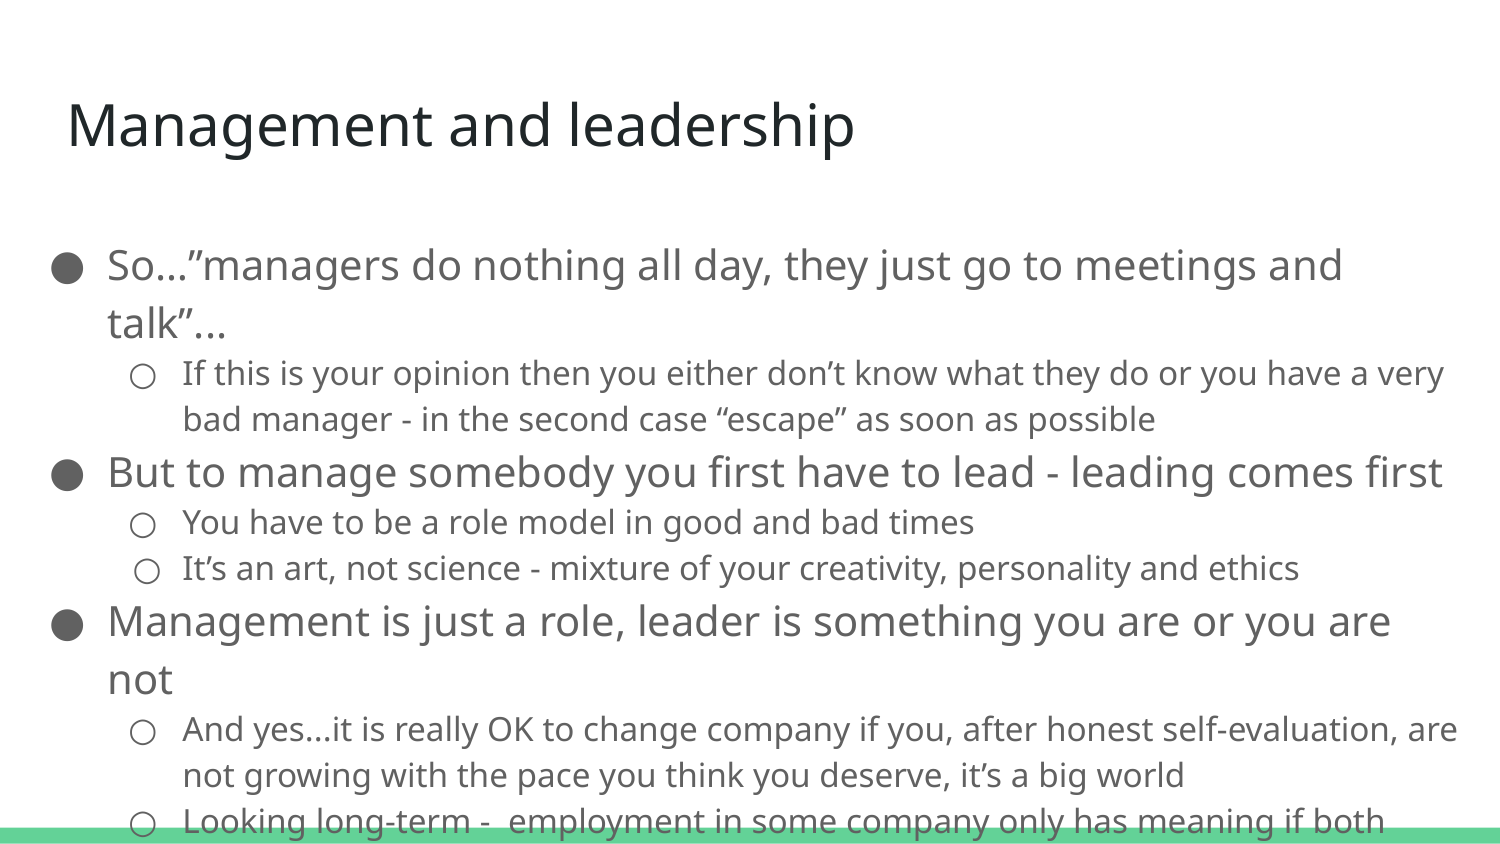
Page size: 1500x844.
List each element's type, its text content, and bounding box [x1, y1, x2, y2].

title Management and leadership [51, 72, 1449, 167]
list So…”managers do nothing all day, they just go to meetings and talk”... If this is your opinion then you either don’t know what they do or you have a very bad manager - in the second case “escape” as soon as possible But to manage somebody you first have to lead - leading comes first You have to be a role model in good and bad times It’s an art, not science - mixture of your creativity, personality and ethics Management is just a role, leader is something you are or you are not And yes...it is really OK to change company if you, after honest self-evaluation, are not growing with the pace you think you deserve, it’s a big world Looking long-term - employment in some company only has meaning if both sides get what they want [17, 216, 1483, 777]
